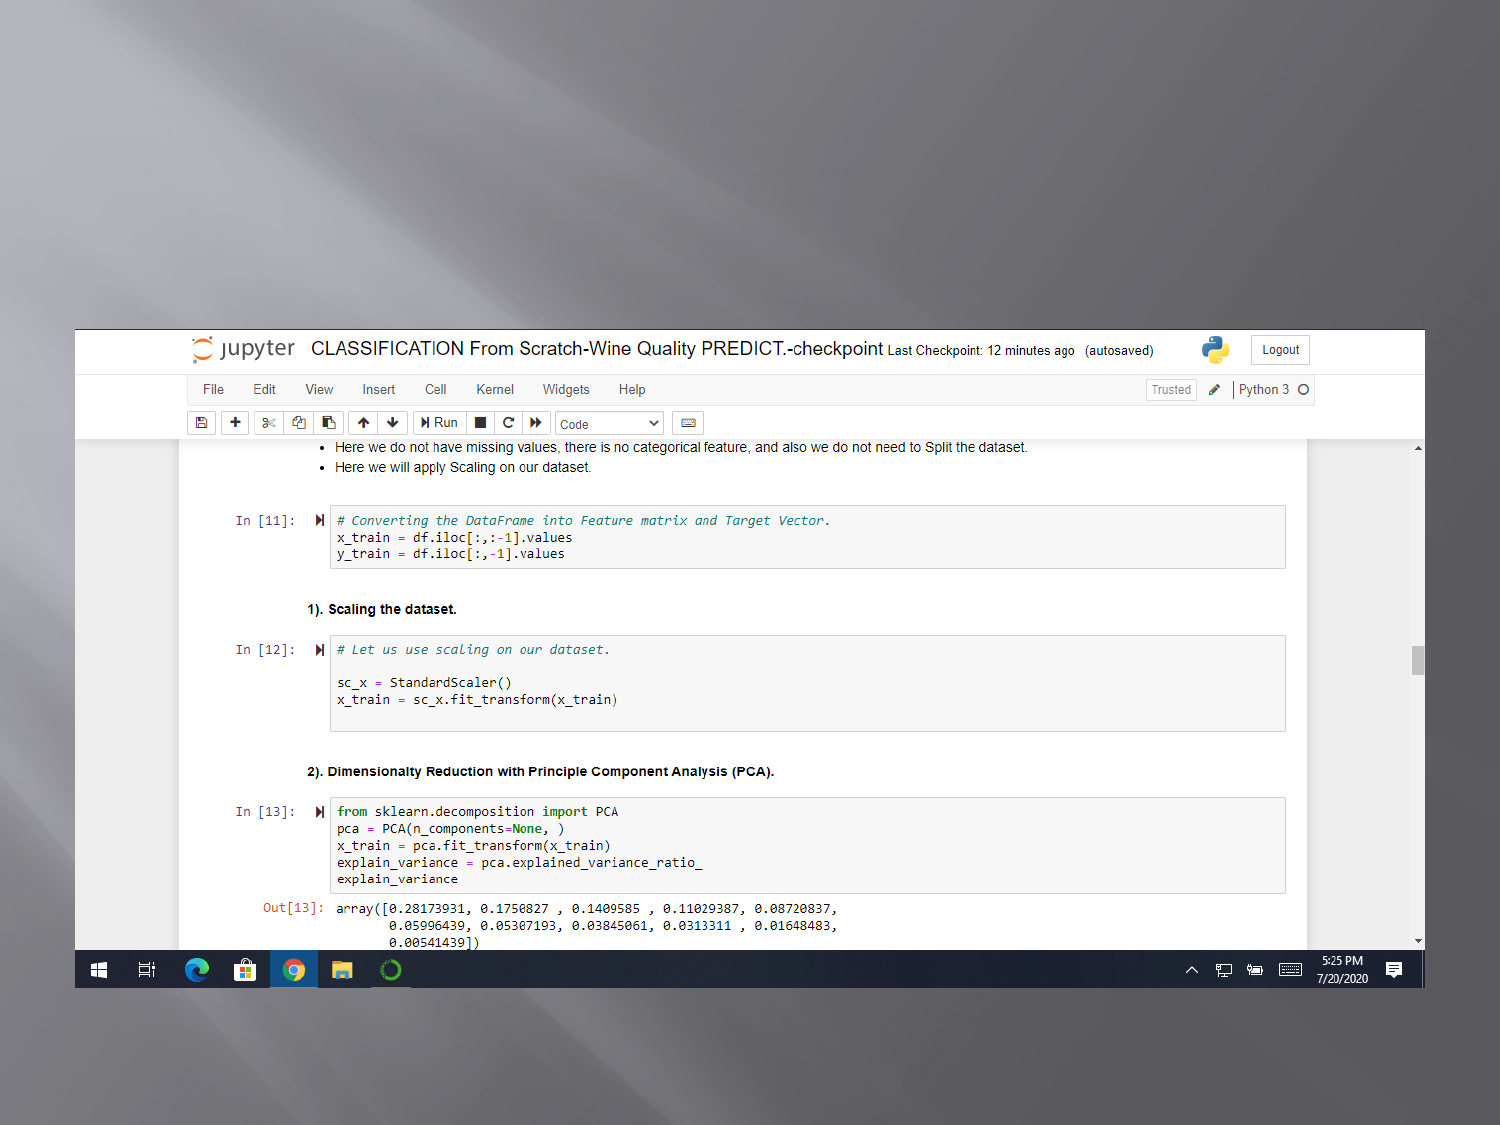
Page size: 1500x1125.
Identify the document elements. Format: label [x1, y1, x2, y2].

list [74, 329, 1426, 988]
